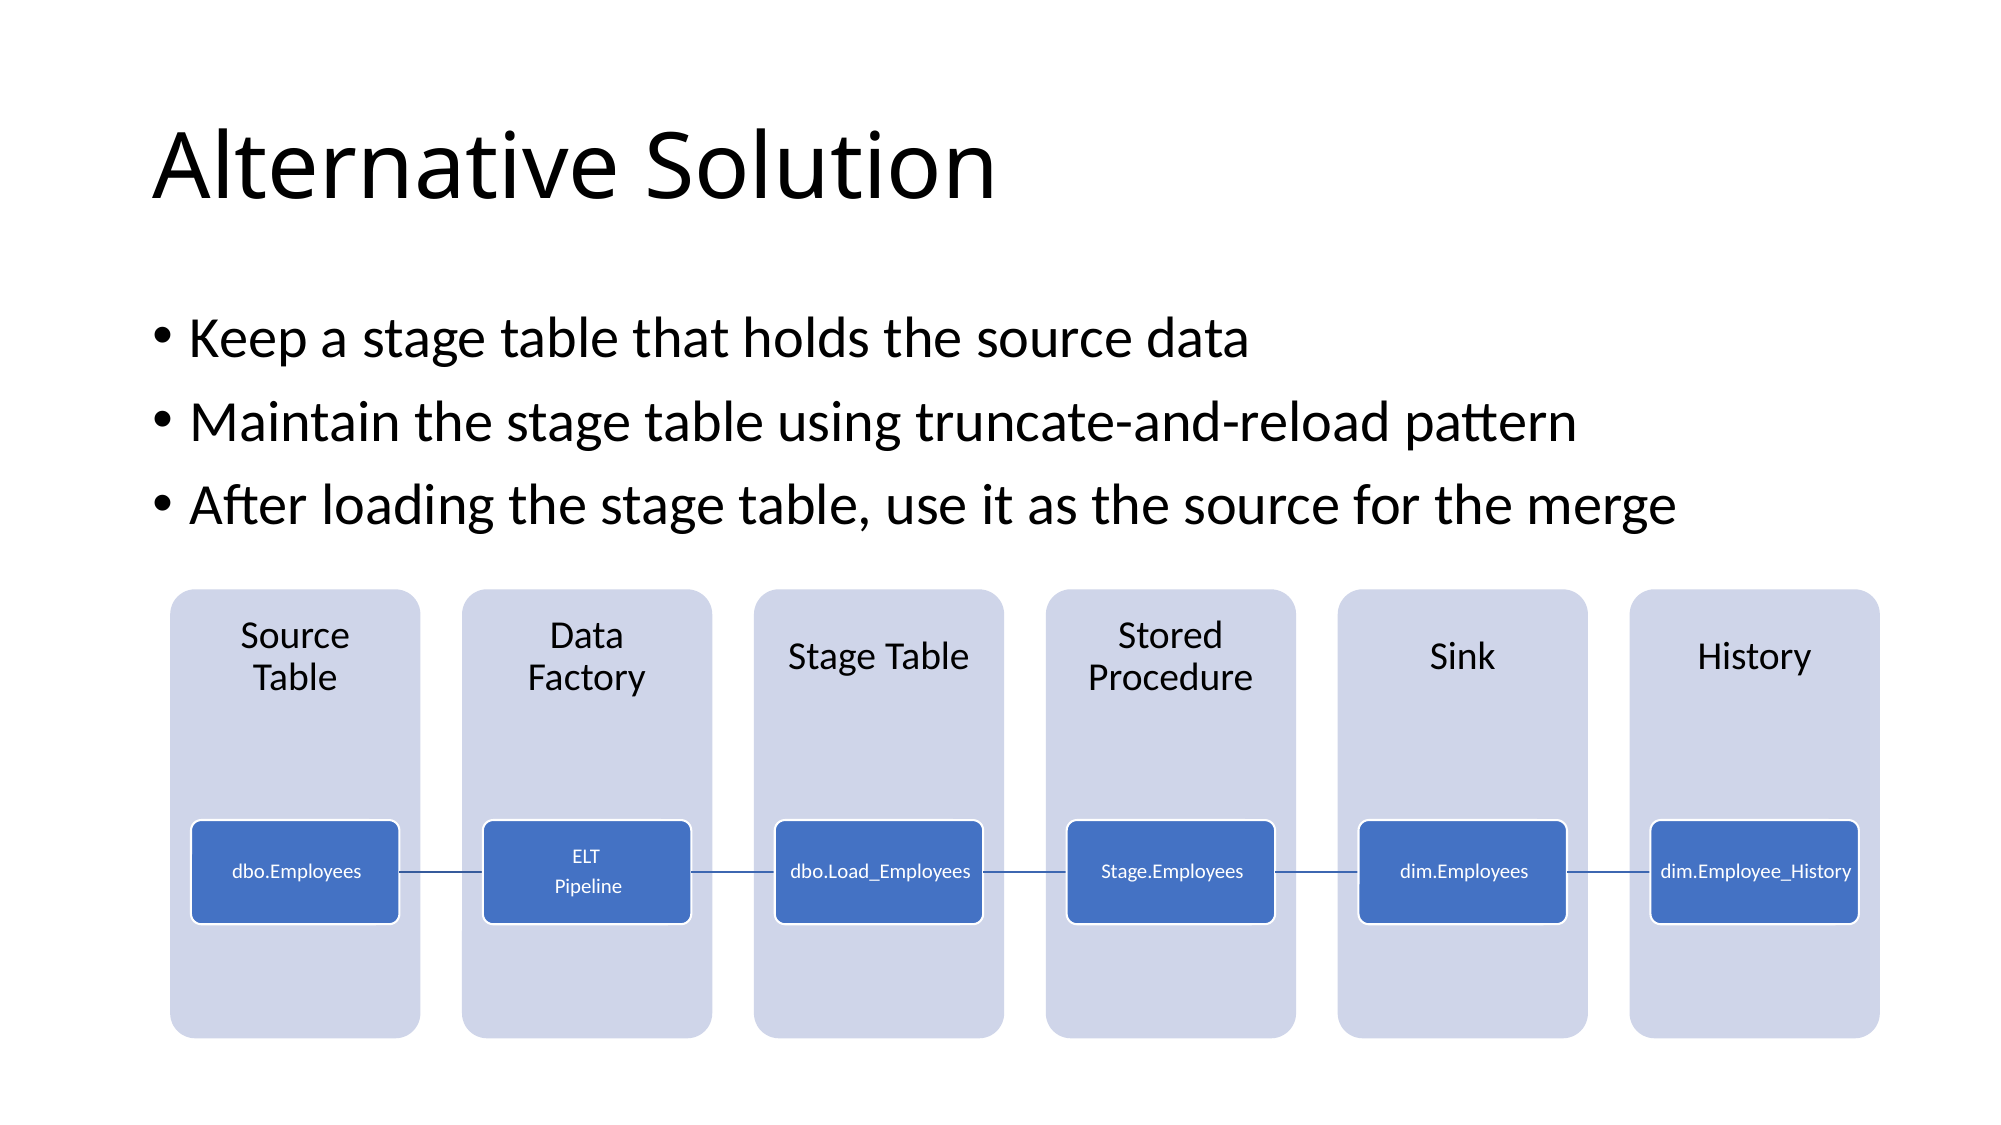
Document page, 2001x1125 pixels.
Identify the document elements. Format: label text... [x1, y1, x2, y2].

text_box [162, 589, 1888, 1039]
list Keep a stage table that holds the source data Maintain the stage table using truncate-and-reload pattern After loading the stage table, use it as the source for the merge [137, 299, 1863, 1014]
title Alternative Solution [137, 59, 1863, 278]
